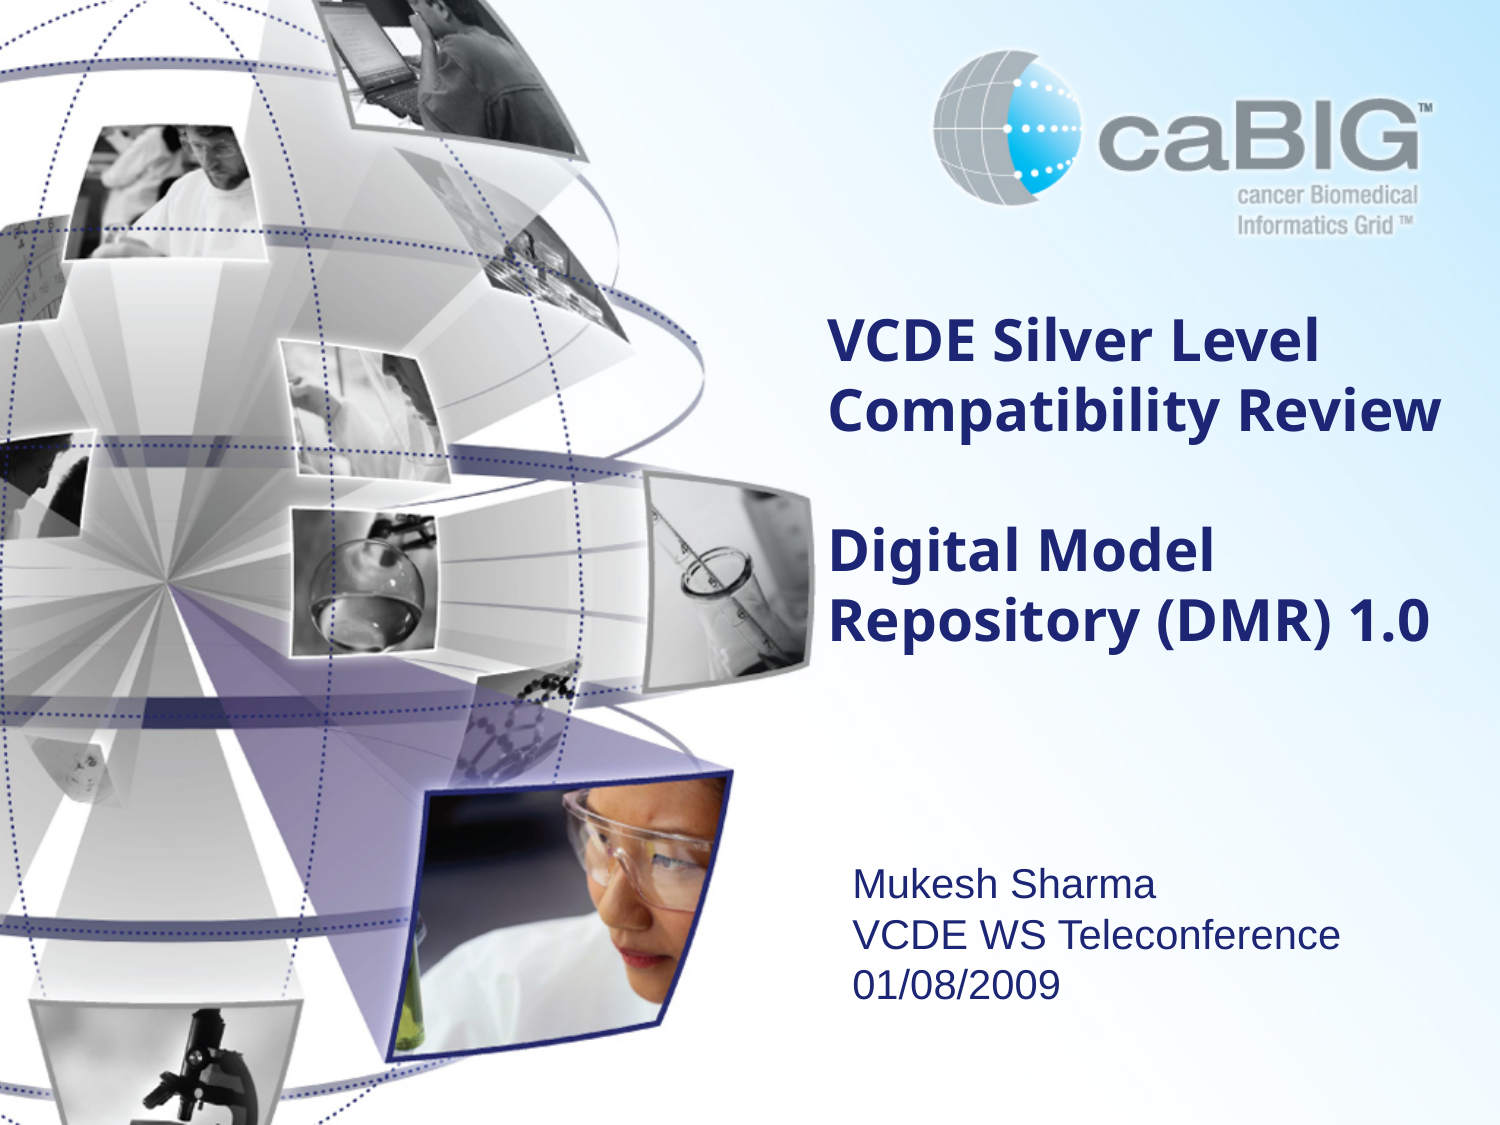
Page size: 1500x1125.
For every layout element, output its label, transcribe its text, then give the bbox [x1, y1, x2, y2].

picture [0, 0, 1500, 1125]
title VCDE Silver Level Compatibility Review Digital Model Repository (DMR) 1.0 [812, 295, 1500, 809]
text_box Mukesh Sharma VCDE WS Teleconference 01/08/2009 [837, 849, 1400, 1038]
